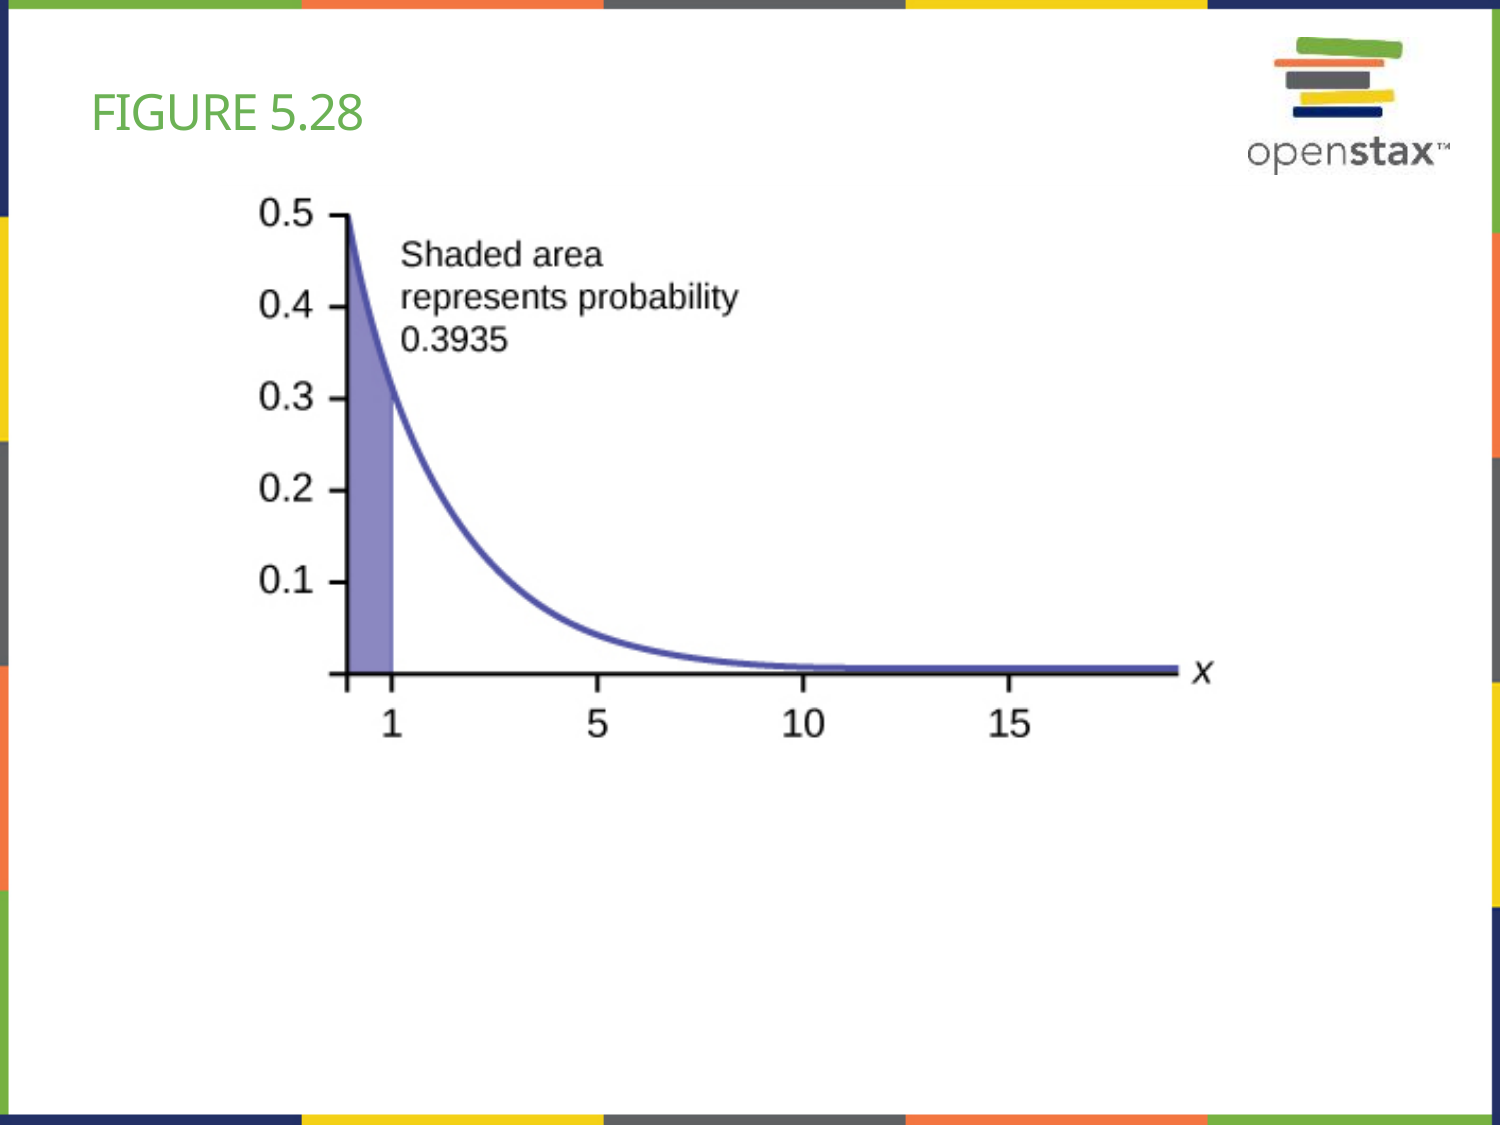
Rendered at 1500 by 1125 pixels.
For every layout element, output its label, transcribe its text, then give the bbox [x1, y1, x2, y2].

picture [0, 0, 1500, 1125]
title Figure 5.28 [75, 39, 1246, 148]
